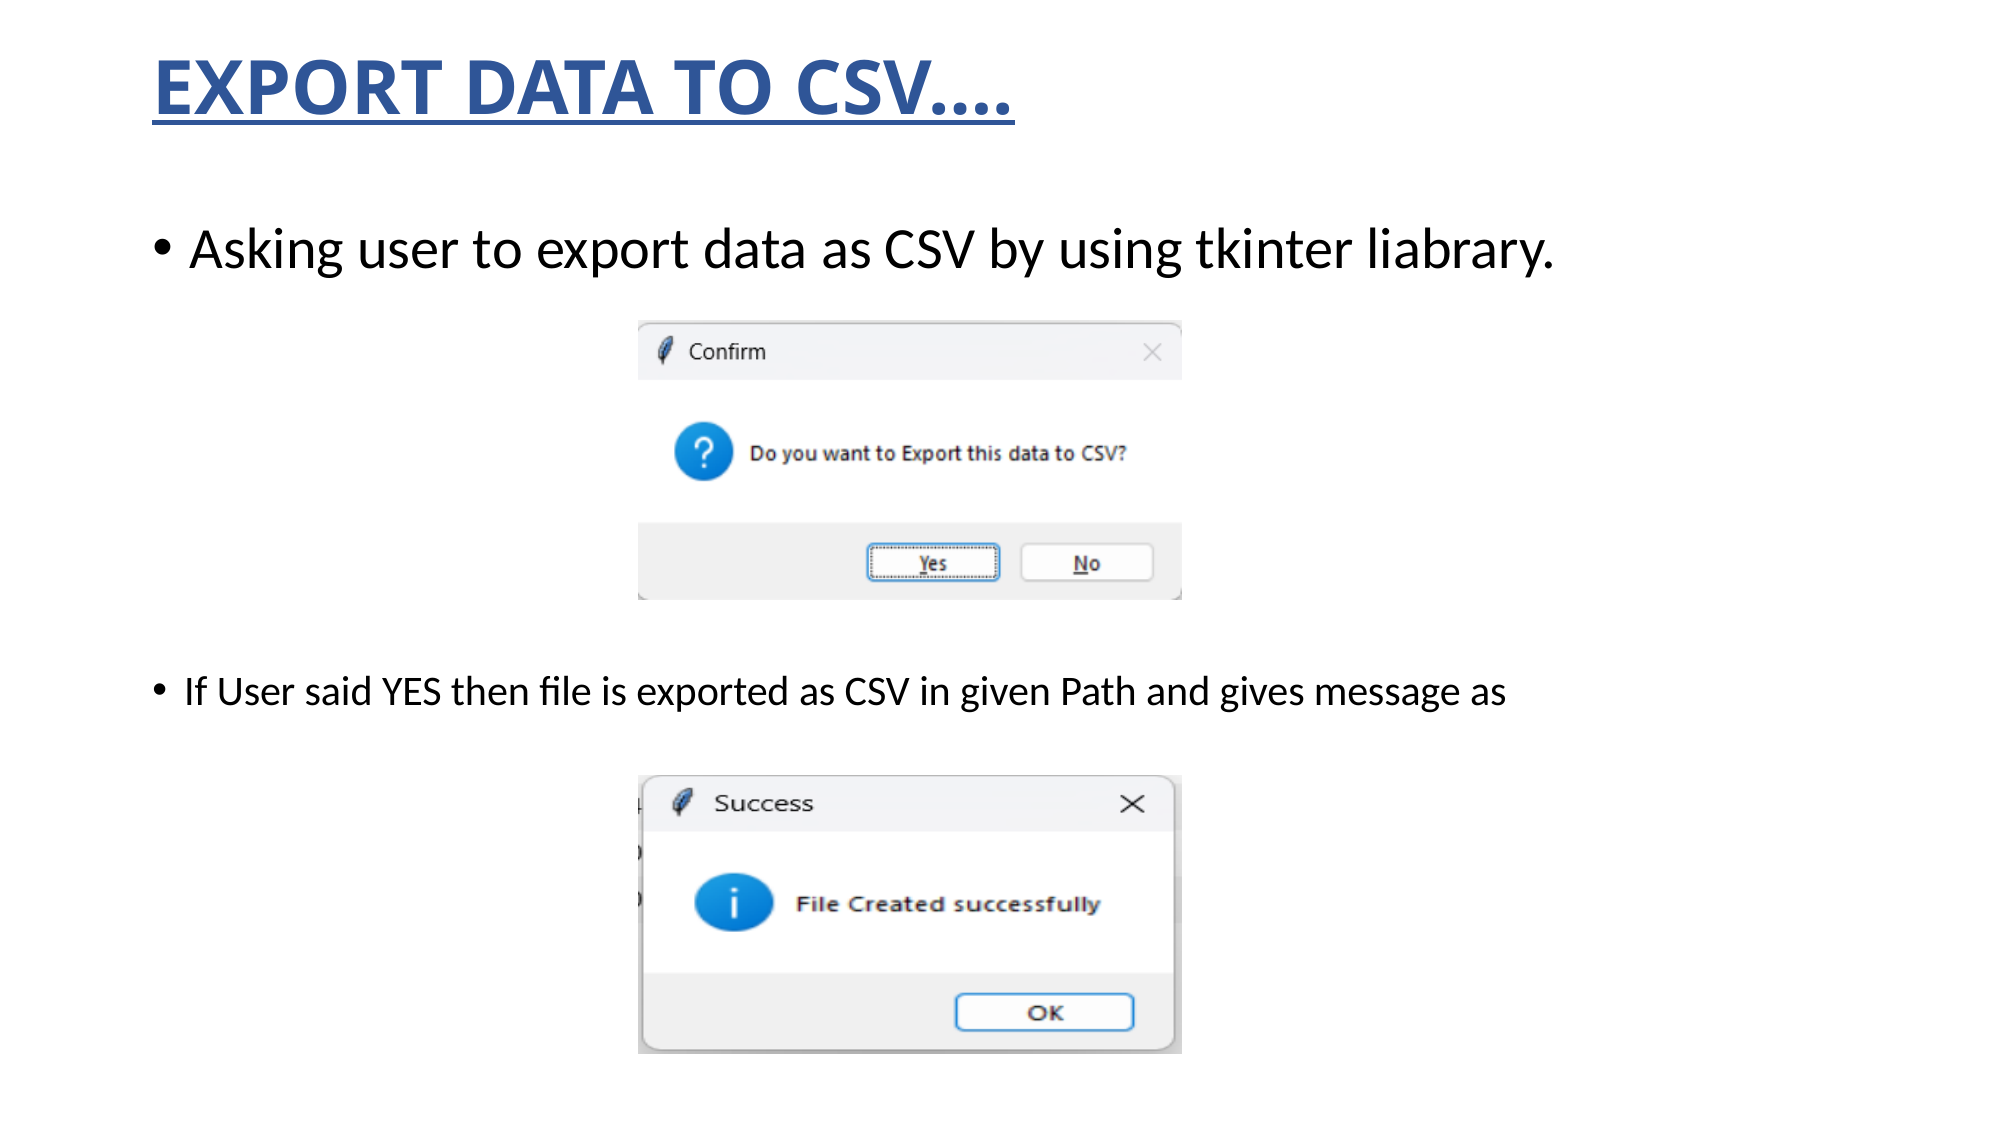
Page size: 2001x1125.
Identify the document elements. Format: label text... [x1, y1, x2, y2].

list If User said YES then file is exported as CSV in given Path and gives message as [137, 661, 1579, 764]
picture [638, 320, 1182, 600]
picture [638, 775, 1182, 1054]
title EXPORT DATA TO CSV…. [137, 6, 1863, 173]
text_box Asking user to export data as CSV by using tkinter liabrary. [137, 210, 1578, 313]
